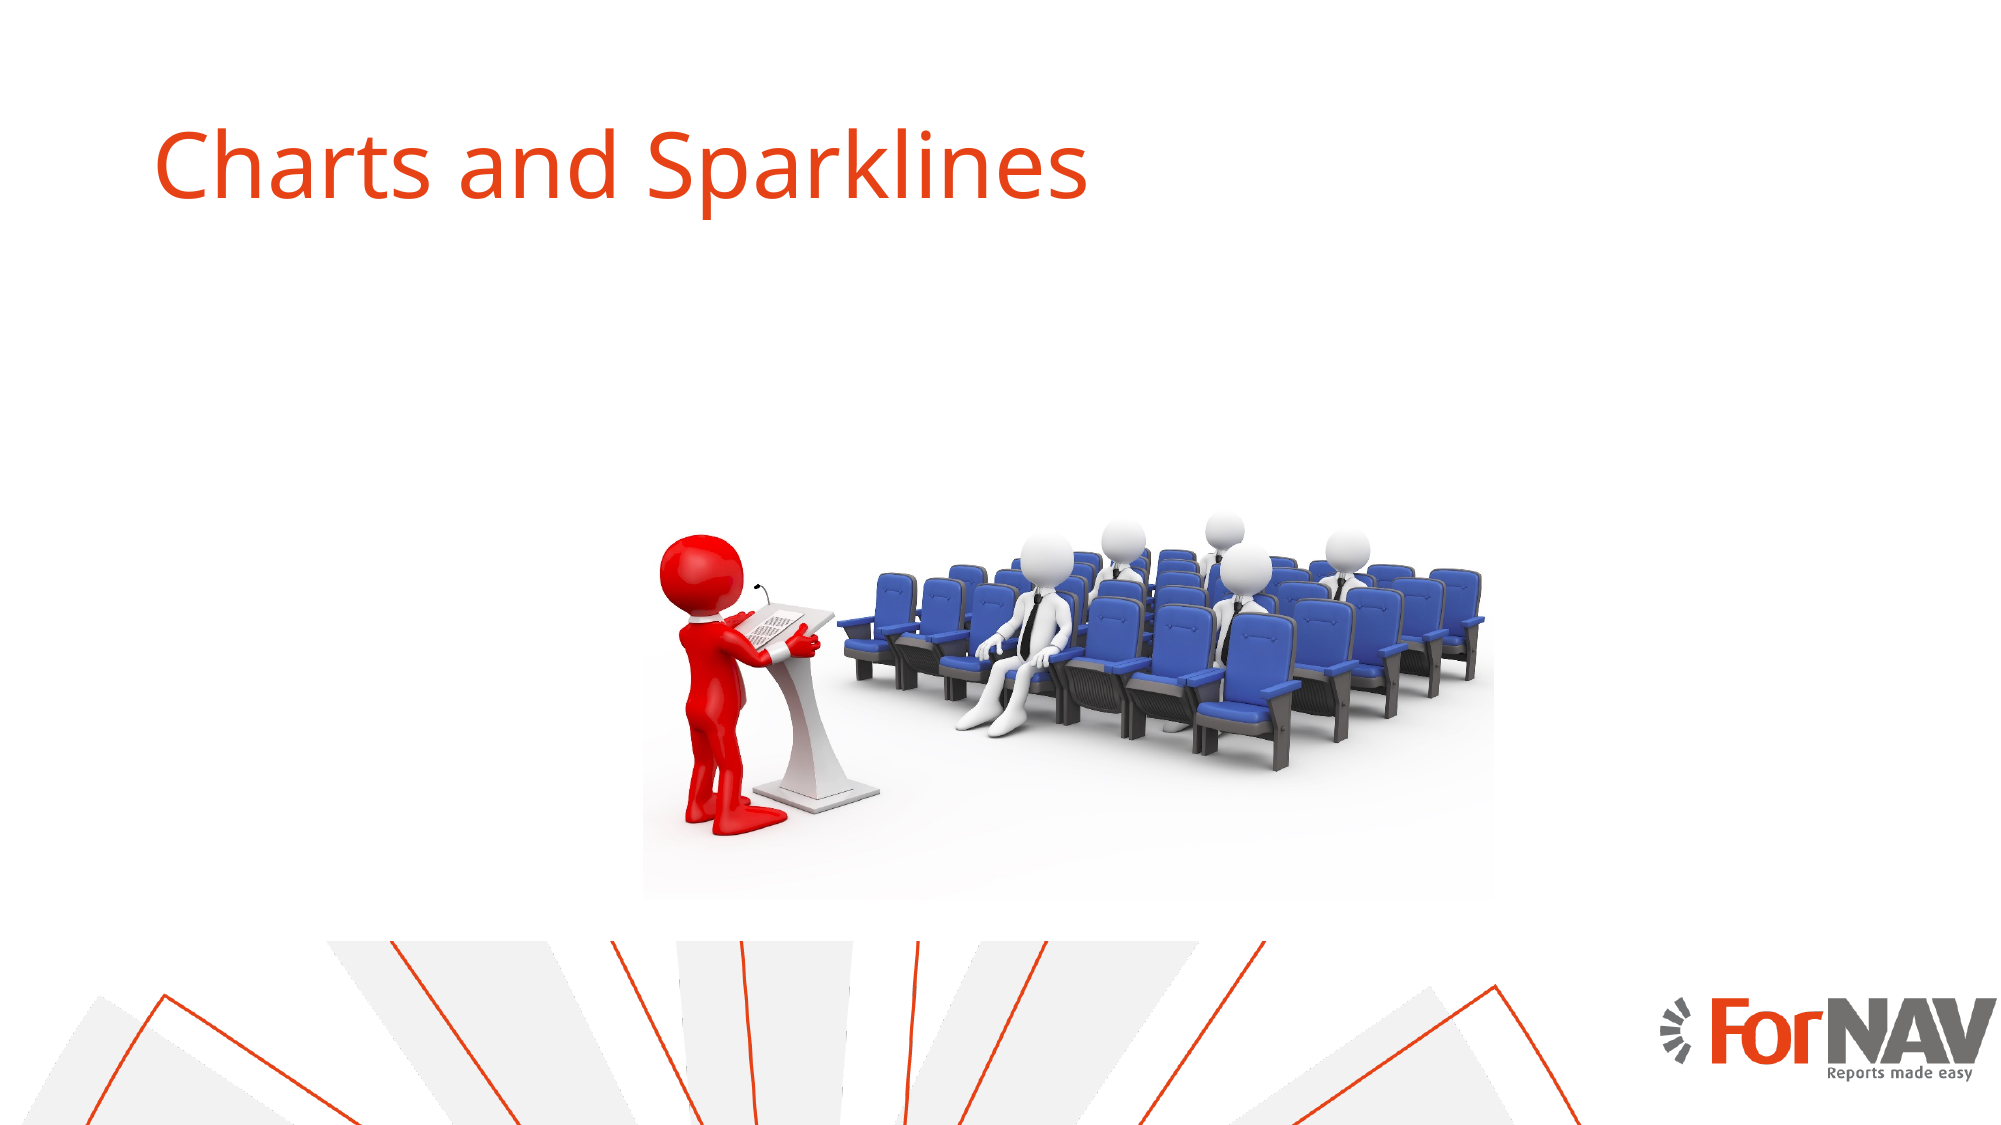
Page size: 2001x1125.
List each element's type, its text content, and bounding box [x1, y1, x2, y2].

picture [0, 941, 2001, 1125]
title Charts and Sparklines [137, 59, 1863, 278]
picture [643, 427, 1494, 900]
